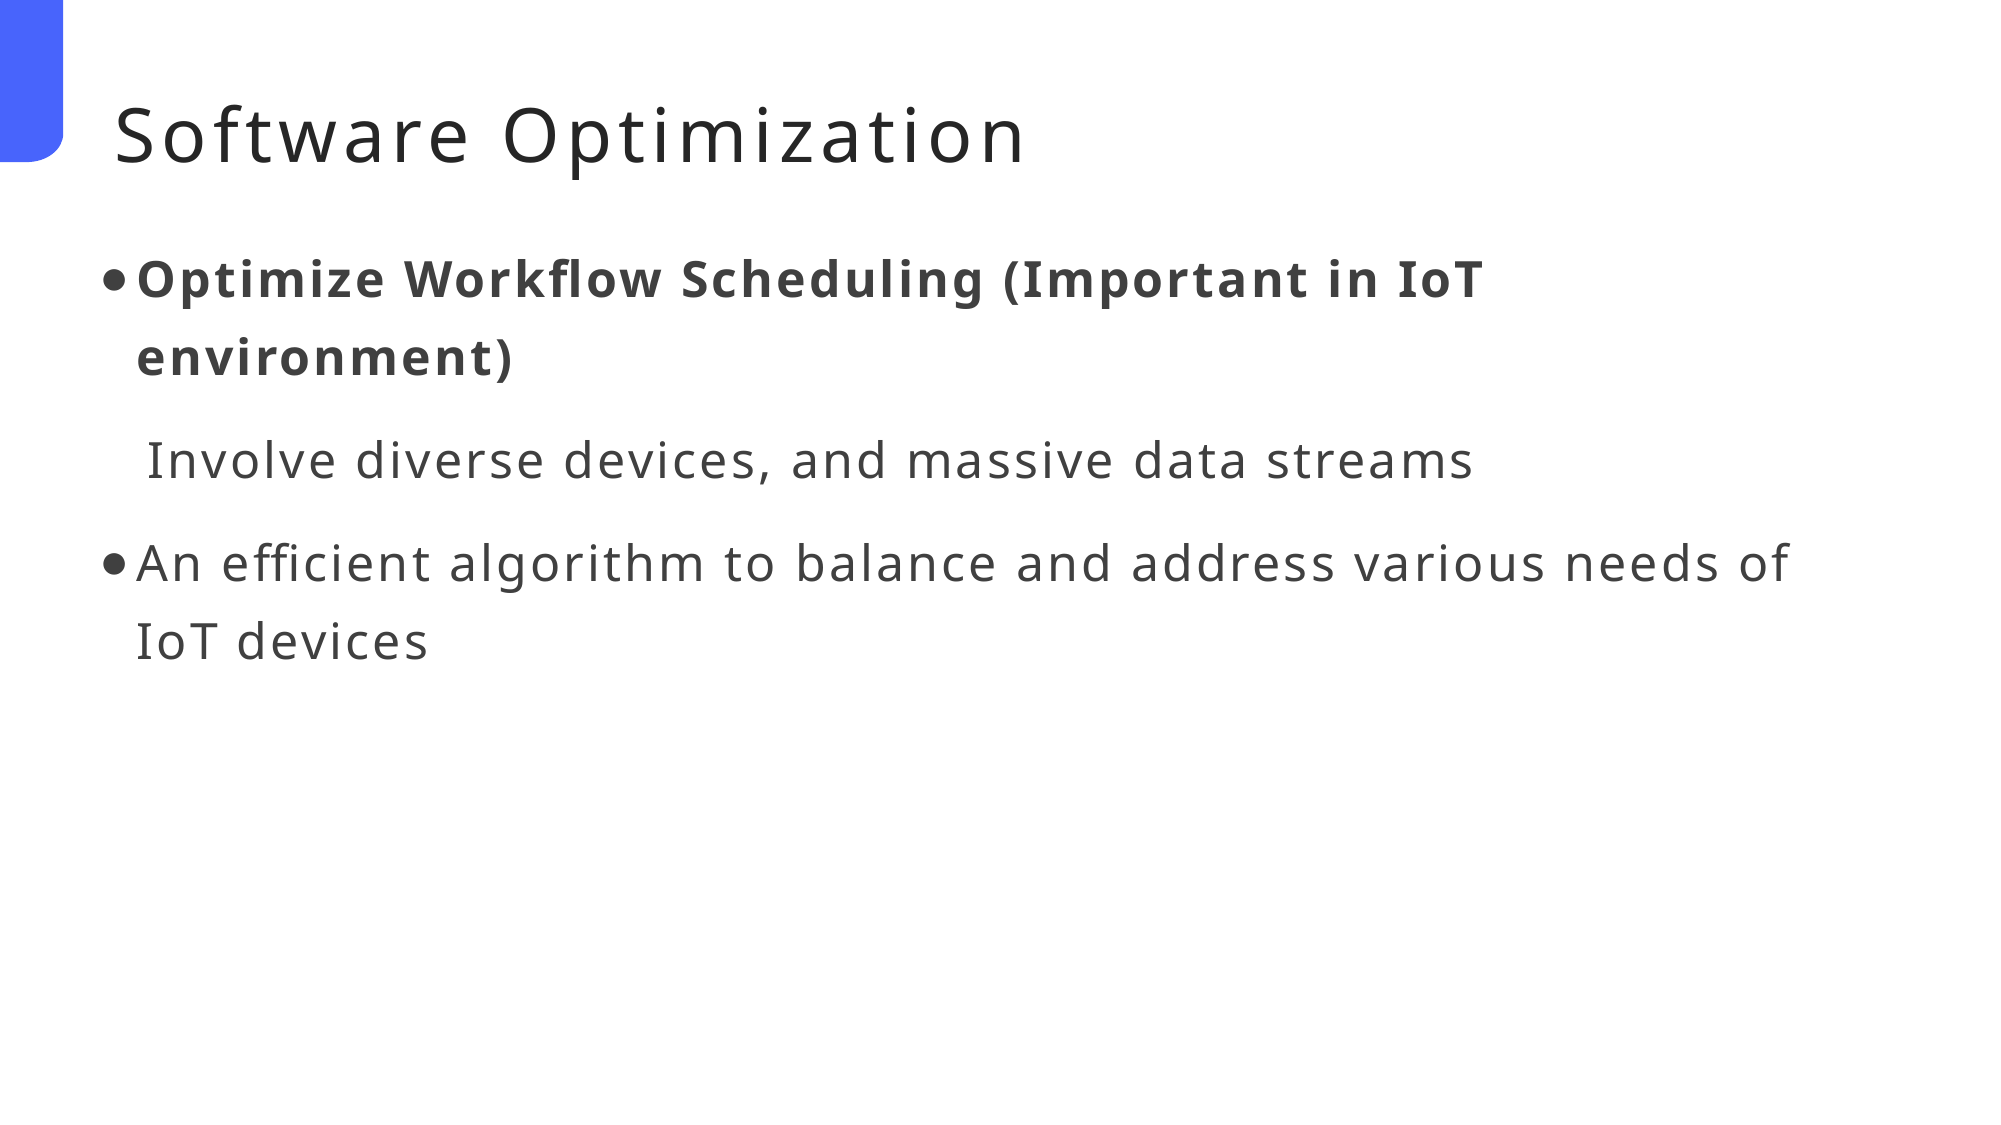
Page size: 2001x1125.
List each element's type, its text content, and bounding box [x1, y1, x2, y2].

list Optimize Workflow Scheduling (Important in IoT environment) Involve diverse devices, and massive data streams An efficient algorithm to balance and address various needs of IoT devices [84, 222, 1856, 1032]
title Software Optimization [114, 59, 1886, 178]
